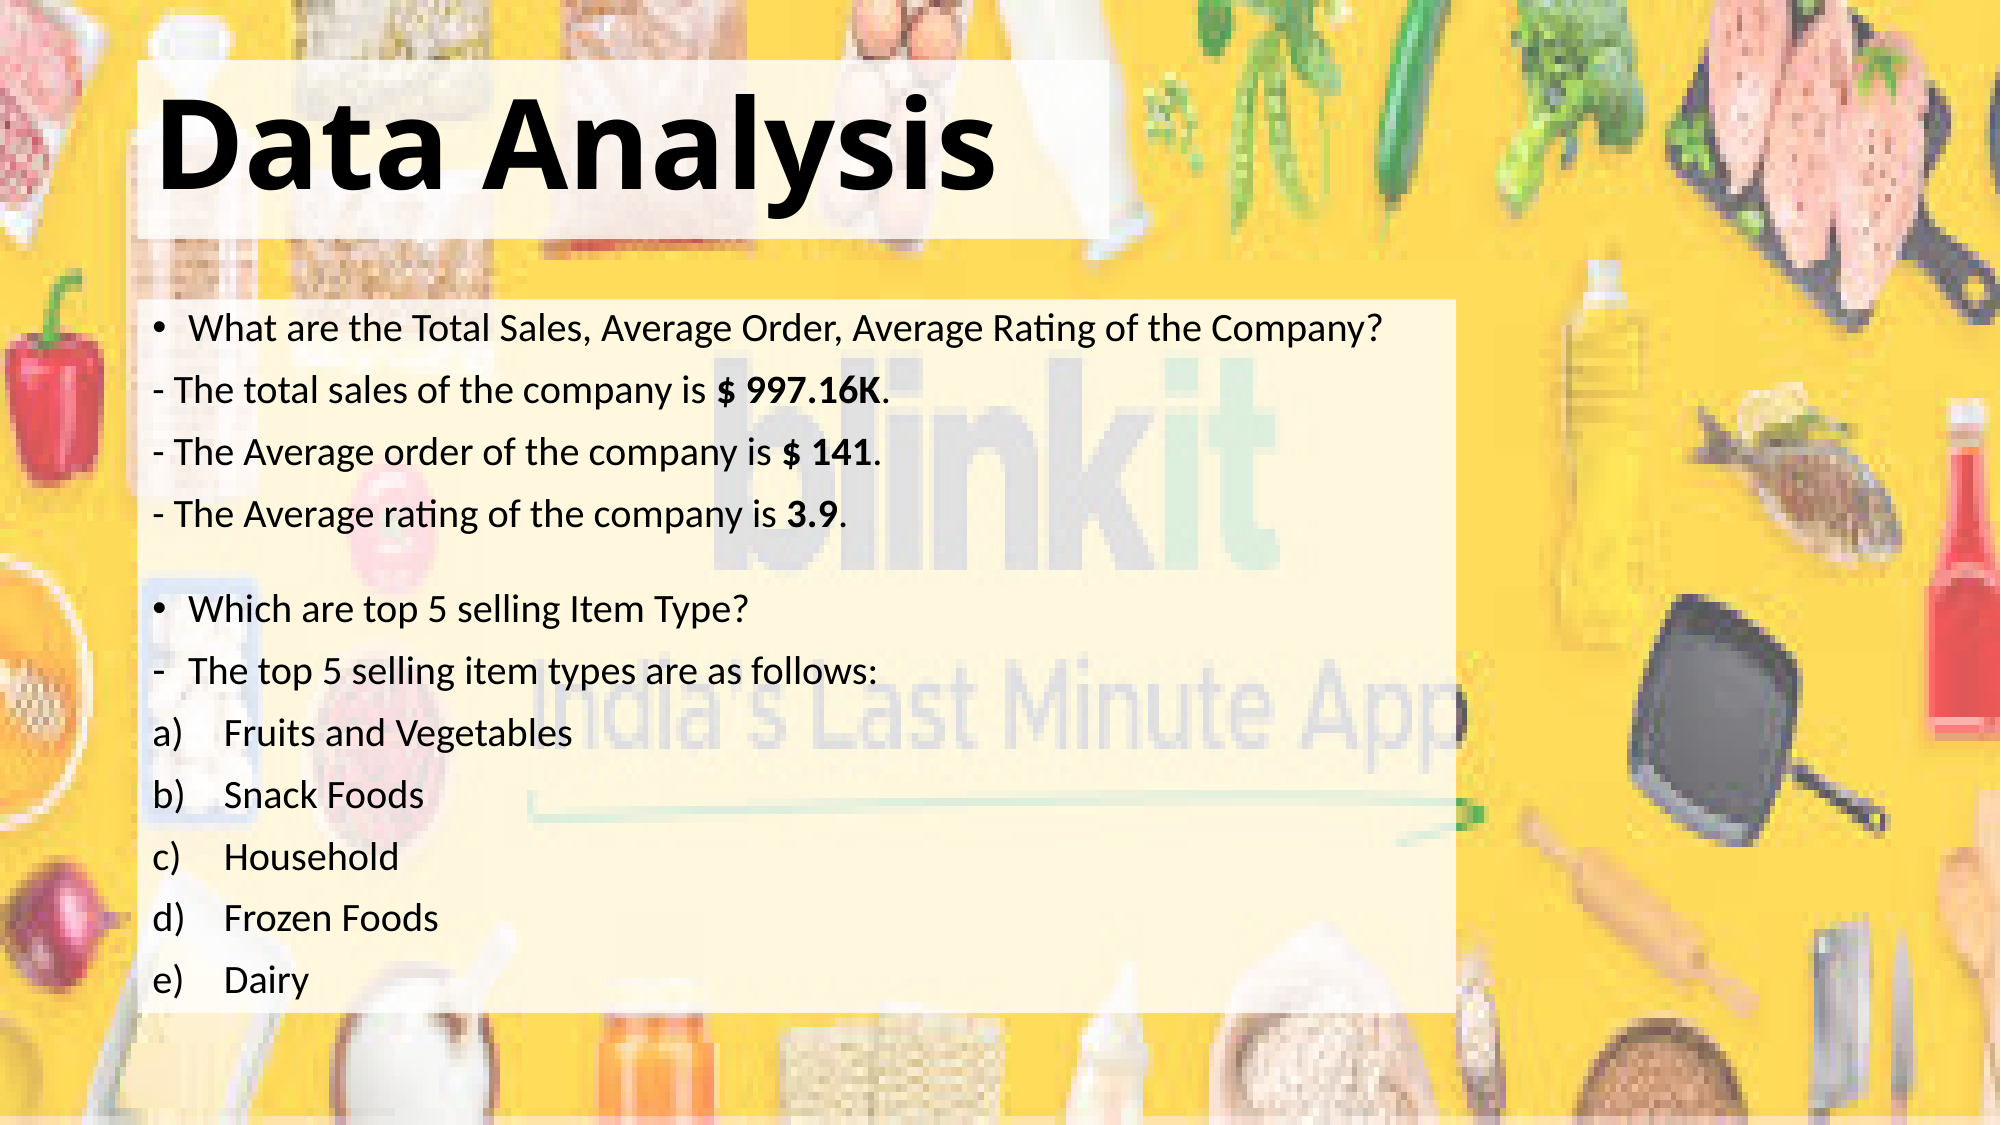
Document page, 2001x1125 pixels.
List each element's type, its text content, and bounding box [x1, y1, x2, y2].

title Data Analysis [137, 59, 1110, 239]
list What are the Total Sales, Average Order, Average Rating of the Company? - The total sales of the company is $ 997.16K. - The Average order of the company is $ 141. - The Average rating of the company is 3.9. Which are top 5 selling Item Type? The top 5 selling item types are as follows: Fruits and Vegetables Snack Foods Household Frozen Foods Dairy [137, 299, 1457, 1014]
